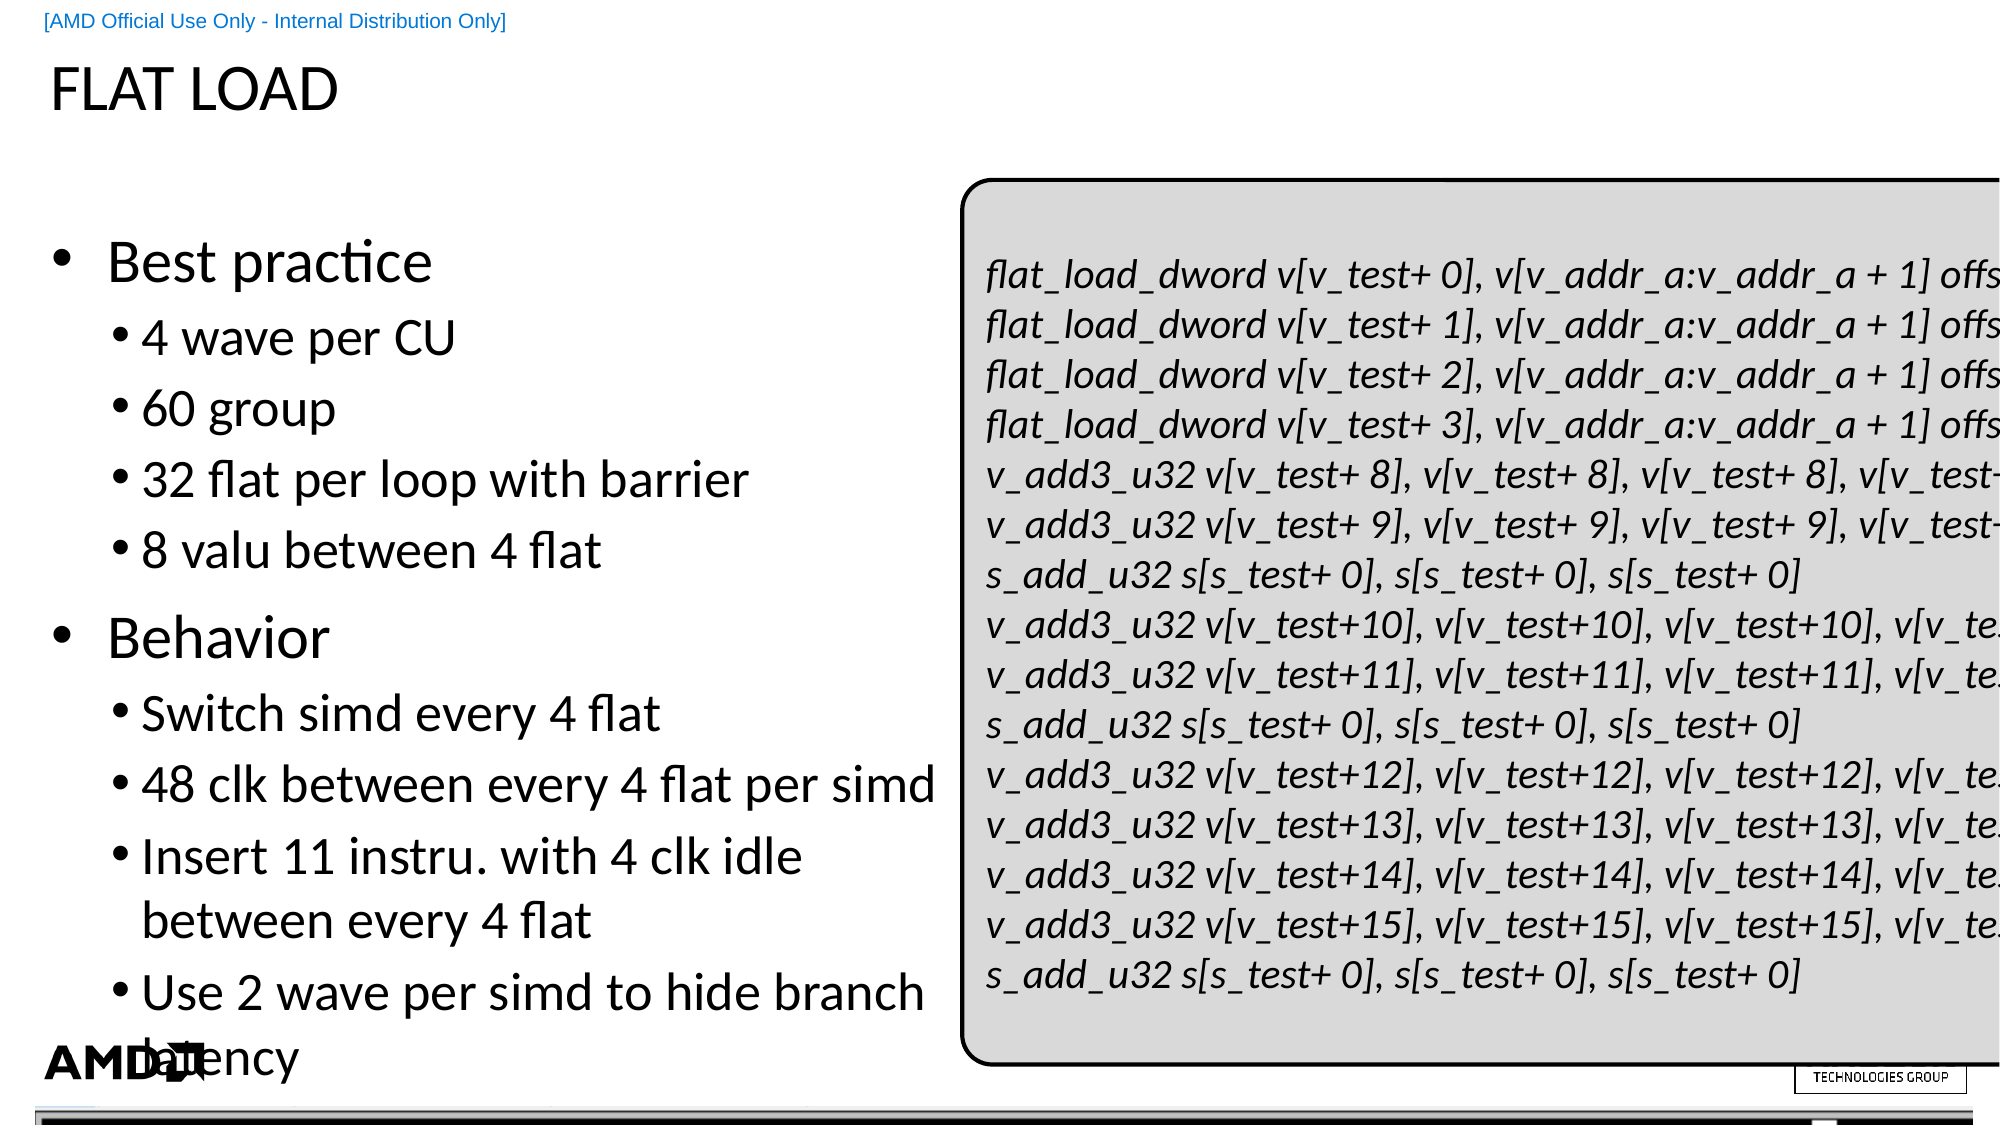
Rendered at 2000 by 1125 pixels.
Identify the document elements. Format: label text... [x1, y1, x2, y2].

picture [1794, 1067, 1967, 1094]
title Flat load [50, 45, 1956, 124]
text_box flat_load_dword v[v_test+ 0], v[v_addr_a:v_addr_a + 1] offset:4* 0 flat_load_dword v[v_test+ 1], v[v_addr_a:v_addr_a + 1] offset:4* 1 flat_load_dword v[v_test+ 2], v[v_addr_a:v_addr_a + 1] offset:4* 2 flat_load_dword v[v_test+ 3], v[v_addr_a:v_addr_a + 1] offset:4* 3 v_add3_u32 v[v_test+ 8], v[v_test+ 8], v[v_test+ 8], v[v_test+ 8] v_add3_u32 v[v_test+ 9], v[v_test+ 9], v[v_test+ 9], v[v_test+ 9] s_add_u32 s[s_test+ 0], s[s_test+ 0], s[s_test+ 0] v_add3_u32 v[v_test+10], v[v_test+10], v[v_test+10], v[v_test+10] v_add3_u32 v[v_test+11], v[v_test+11], v[v_test+11], v[v_test+11] s_add_u32 s[s_test+ 0], s[s_test+ 0], s[s_test+ 0] v_add3_u32 v[v_test+12], v[v_test+12], v[v_test+12], v[v_test+12] v_add3_u32 v[v_test+13], v[v_test+13], v[v_test+13], v[v_test+13] v_add3_u32 v[v_test+14], v[v_test+14], v[v_test+14], v[v_test+14] v_add3_u32 v[v_test+15], v[v_test+15], v[v_test+15], v[v_test+15] s_add_u32 s[s_test+ 0], s[s_test+ 0], s[s_test+ 0] [960, 177, 2000, 1067]
picture [35, 1105, 1973, 1125]
list Best practice 4 wave per CU 60 group 32 flat per loop with barrier 8 valu between 4 flat Behavior Switch simd every 4 flat 48 clk between every 4 flat per simd Insert 11 instru. with 4 clk idle between every 4 flat Use 2 wave per simd to hide branch latency [51, 212, 963, 1065]
